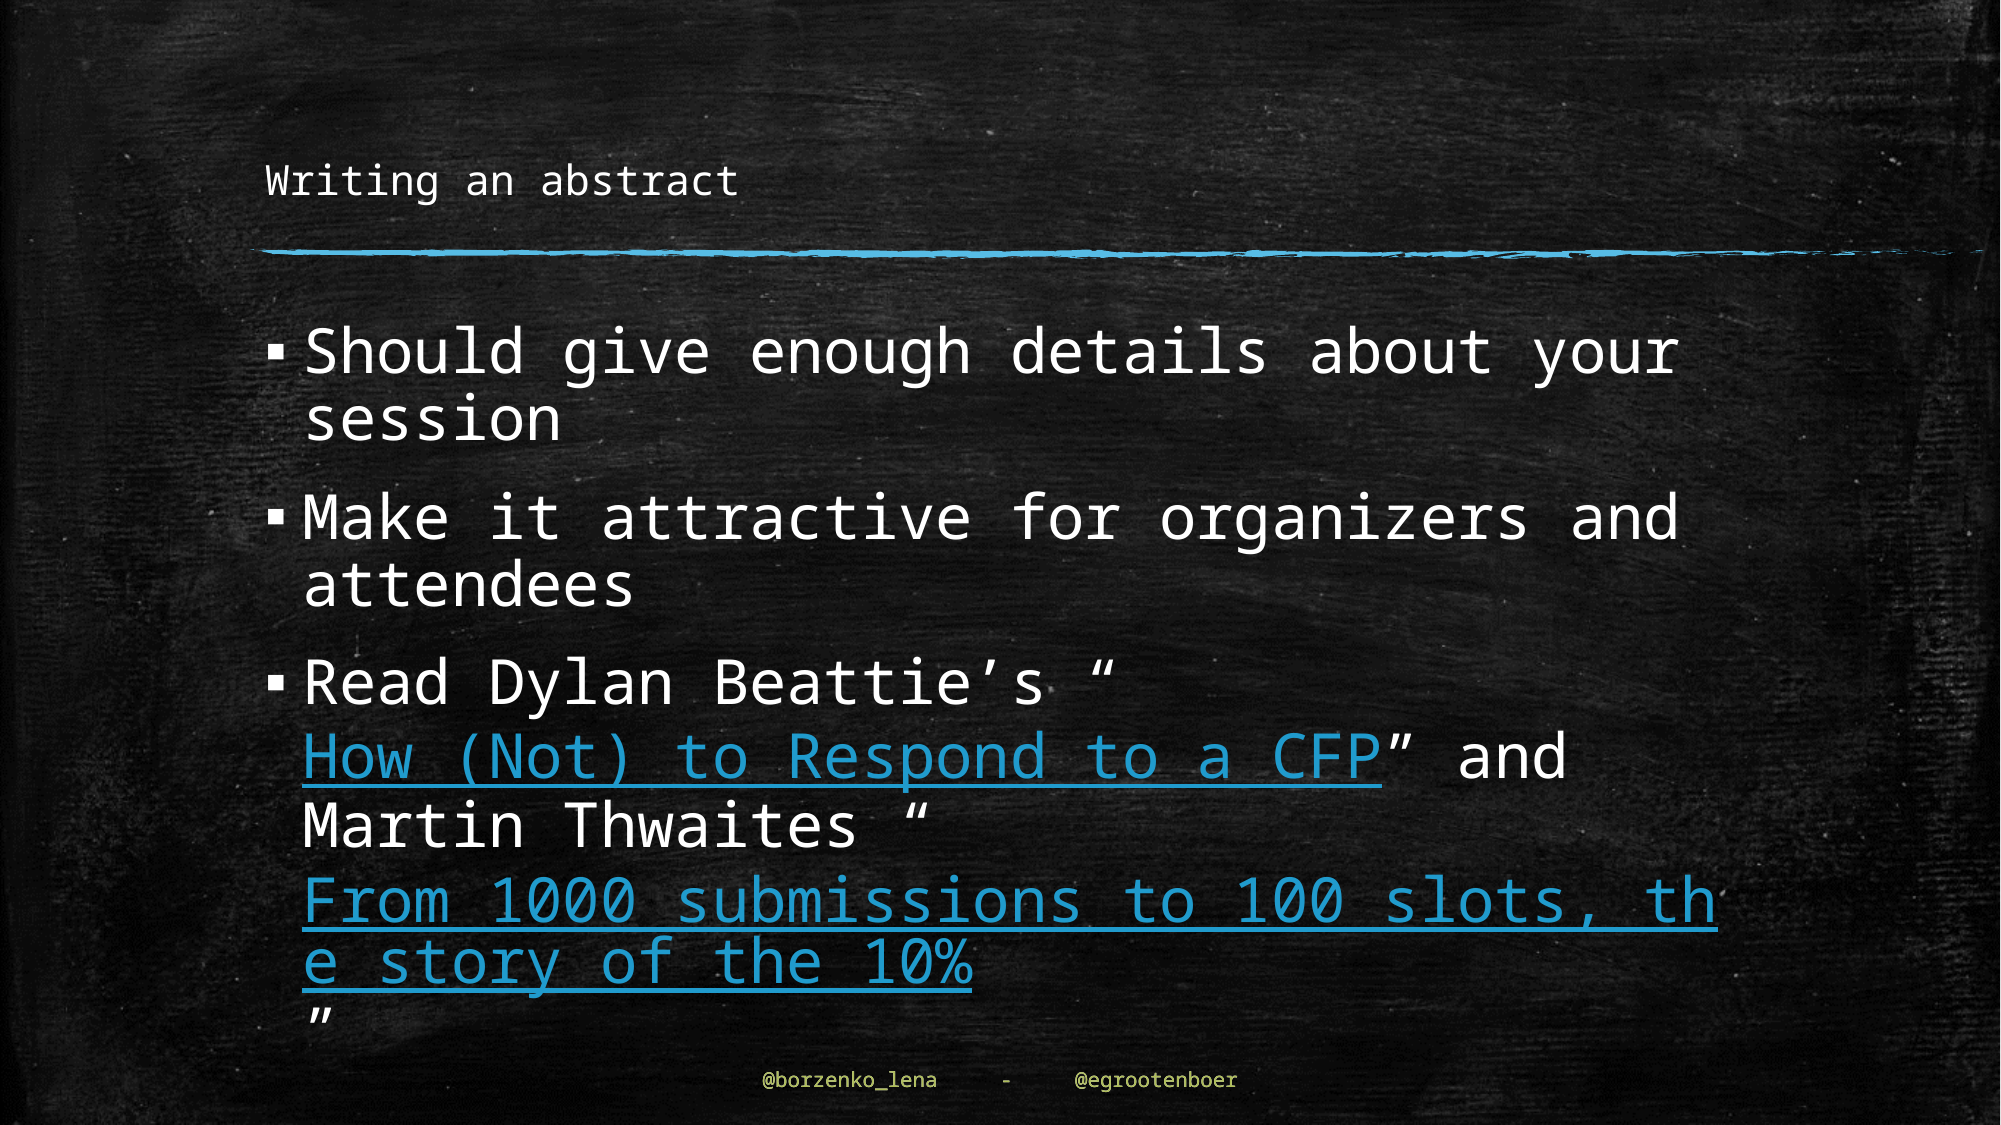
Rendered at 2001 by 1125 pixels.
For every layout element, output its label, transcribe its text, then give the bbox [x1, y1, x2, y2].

title Writing an abstract [249, 45, 1751, 213]
list Should give enough details about your session Make it attractive for organizers and attendees Read Dylan Beattie’s “How (Not) to Respond to a CFP” and Martin Thwaites “From 1000 submissions to 100 slots, the story of the 10%” [249, 312, 1751, 1013]
